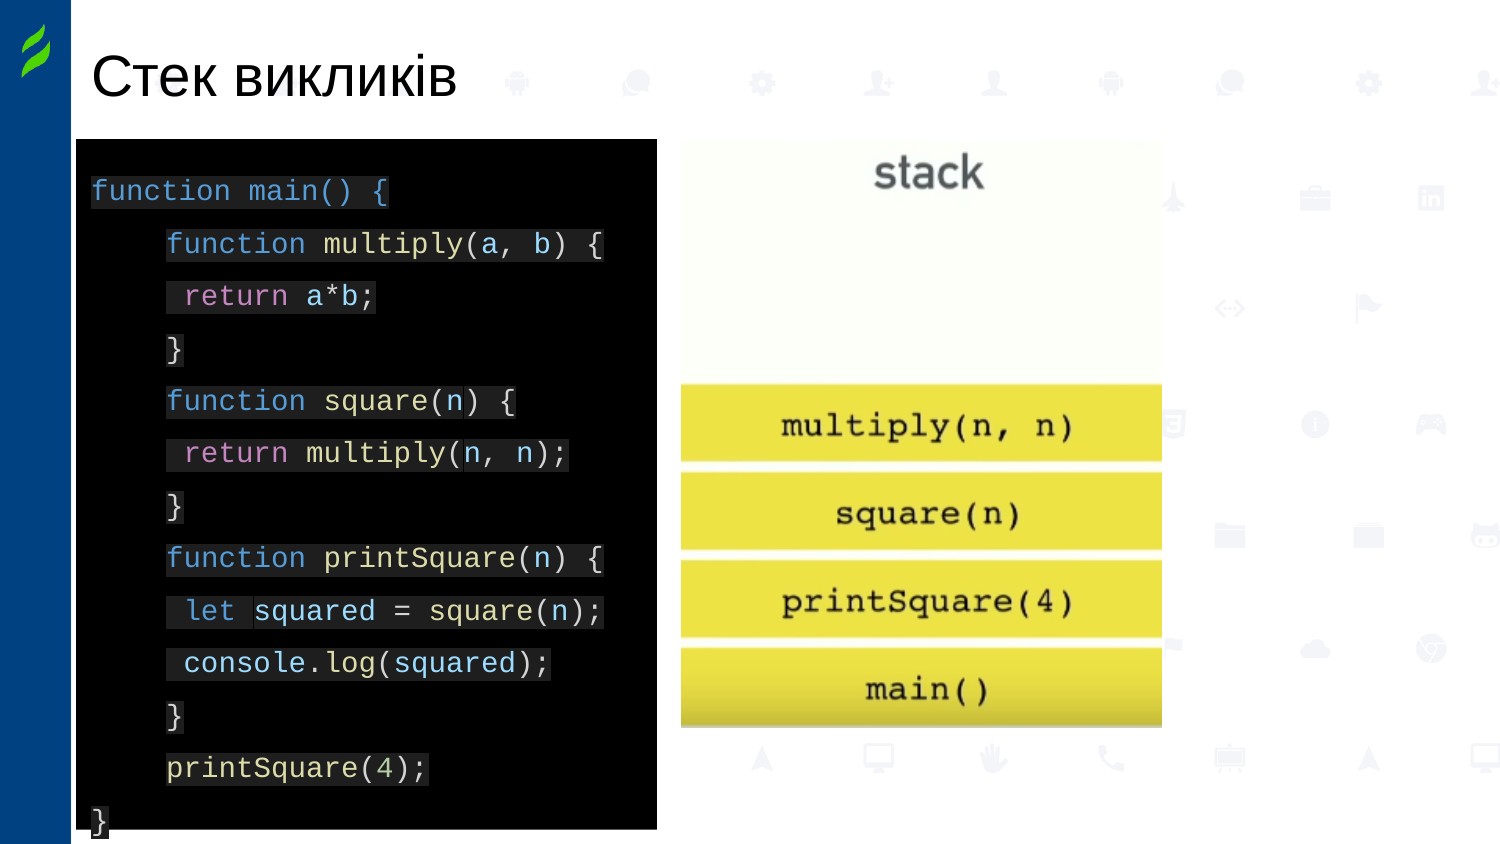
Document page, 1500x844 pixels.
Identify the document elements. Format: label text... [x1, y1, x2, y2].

picture [0, 0, 1500, 844]
list function main() { function multiply(a, b) { return a*b; } function square(n) { return multiply(n, n); } function printSquare(n) { let squared = square(n); console.log(squared); } printSquare(4); } [76, 139, 657, 830]
title Стек викликів [76, 23, 1474, 117]
